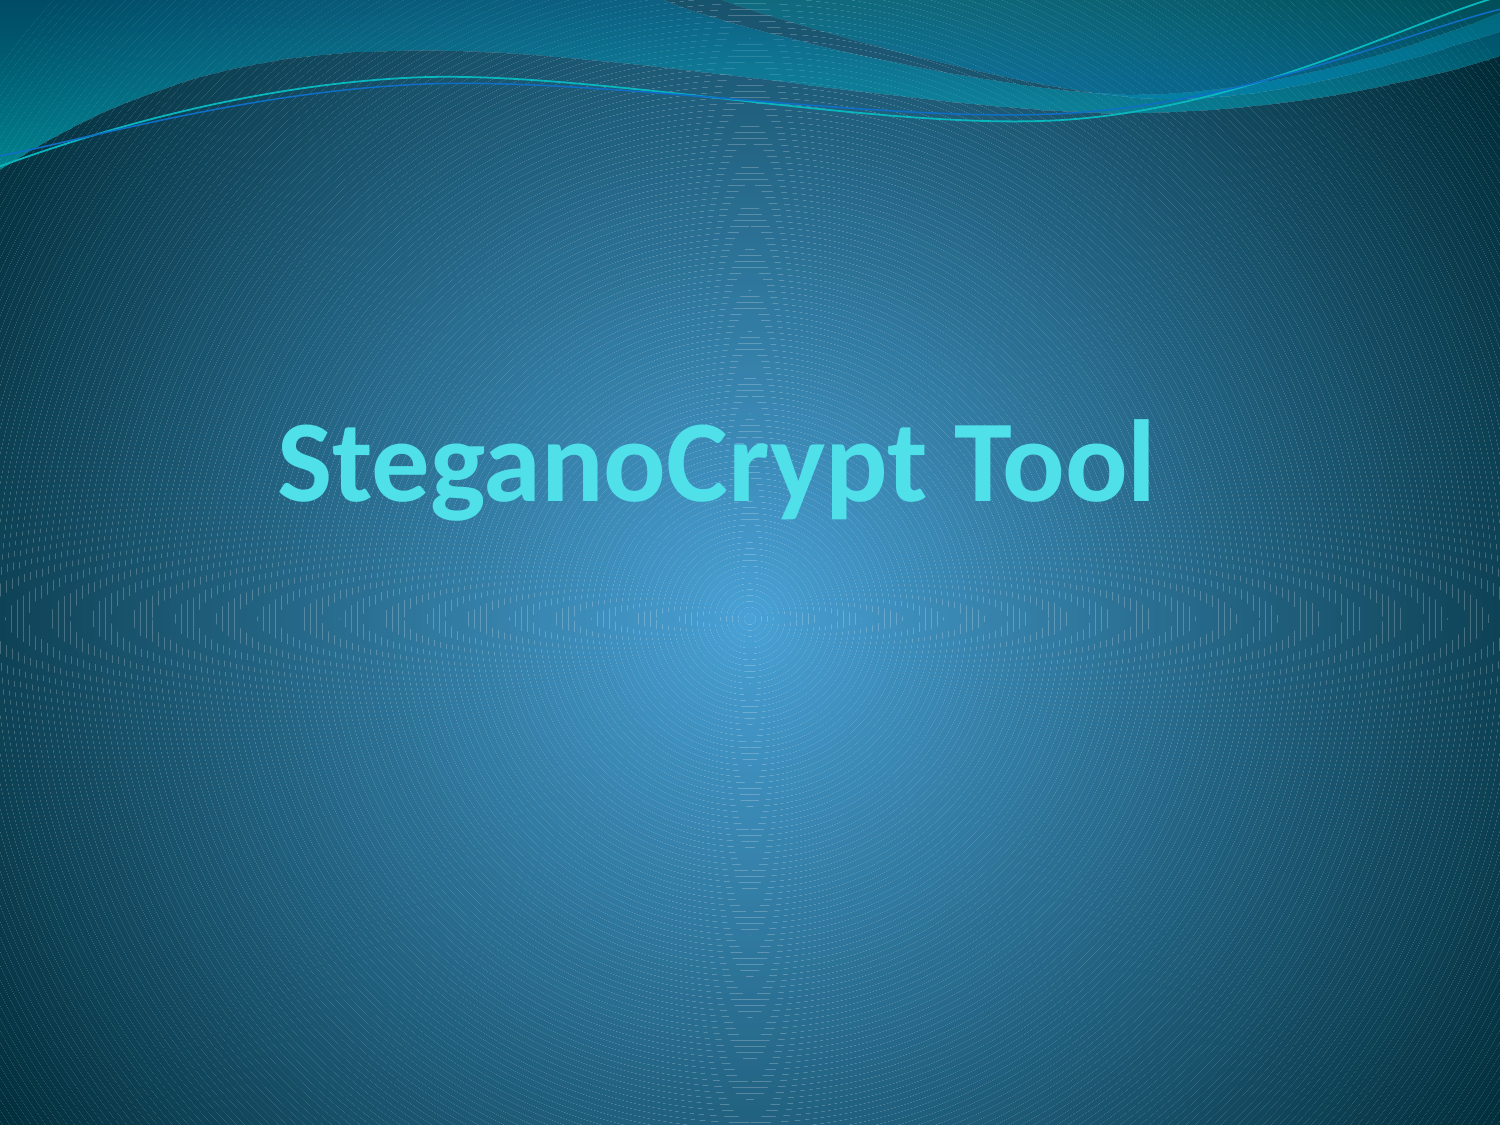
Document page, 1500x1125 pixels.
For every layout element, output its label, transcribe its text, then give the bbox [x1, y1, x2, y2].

title SteganoCrypt Tool [87, 224, 1161, 525]
subtitle [87, 529, 1376, 818]
